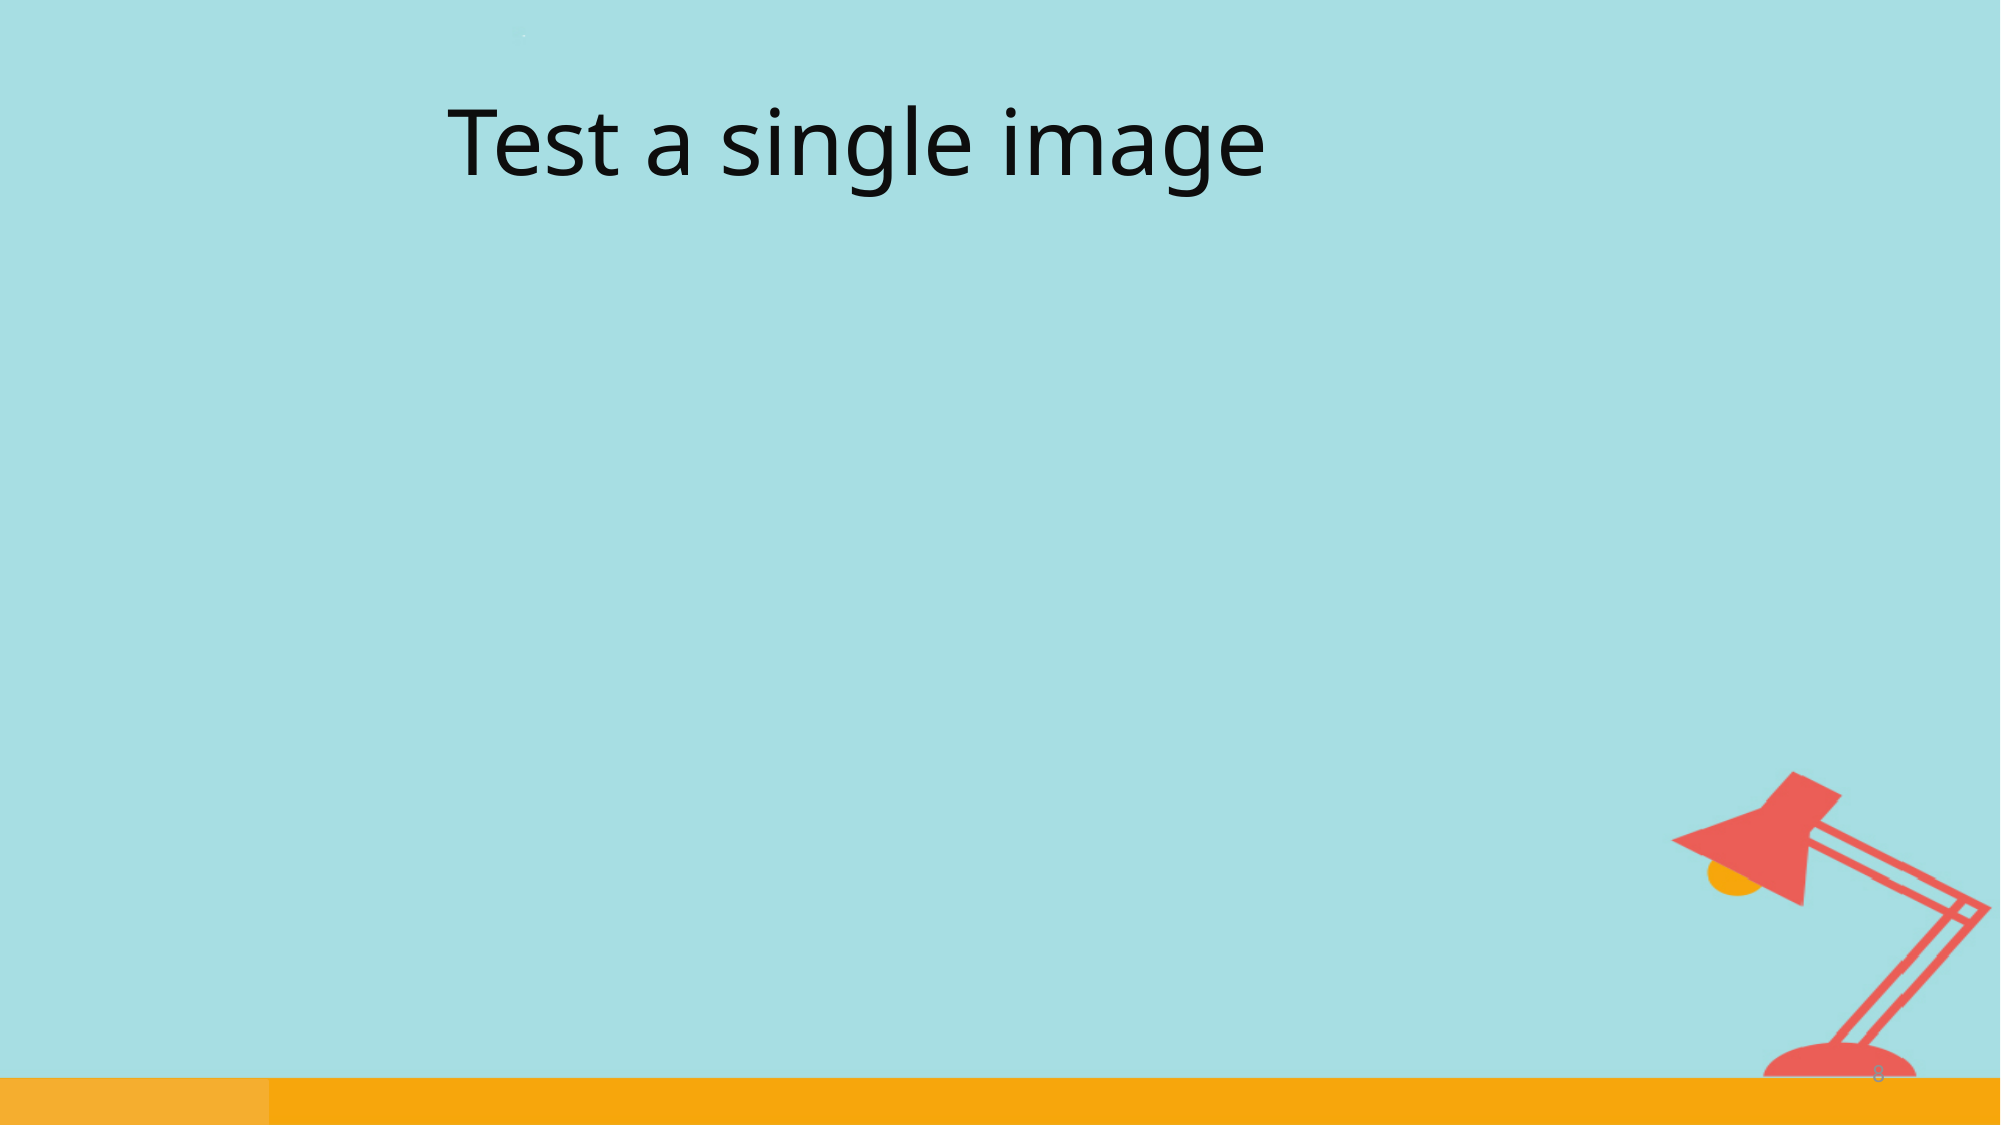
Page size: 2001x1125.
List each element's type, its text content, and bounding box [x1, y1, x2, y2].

slide_number 8 [1433, 1042, 1900, 1103]
title Test a single image [99, 45, 1617, 233]
picture [0, 0, 2001, 1125]
